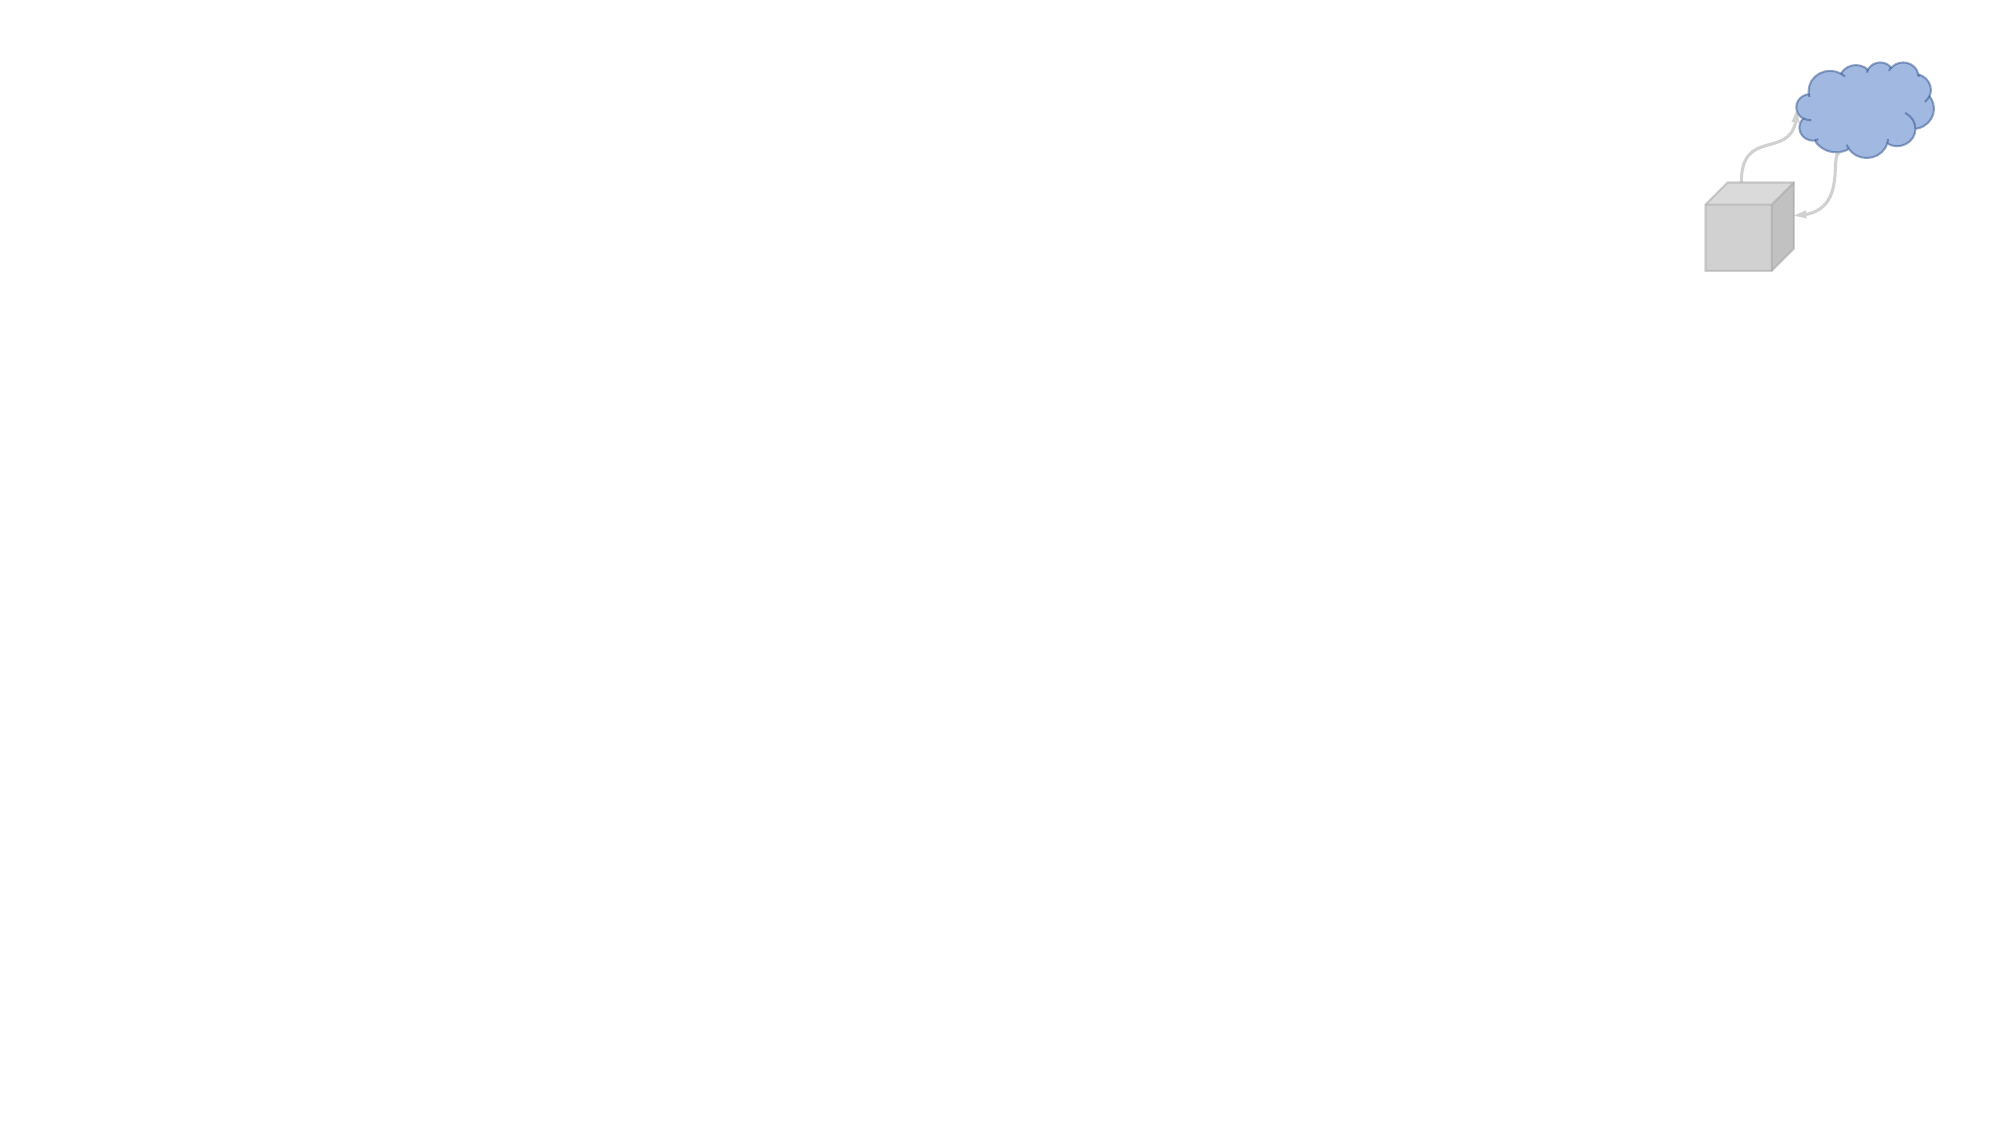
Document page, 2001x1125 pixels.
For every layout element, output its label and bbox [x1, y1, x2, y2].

text_box [1705, 62, 1934, 271]
